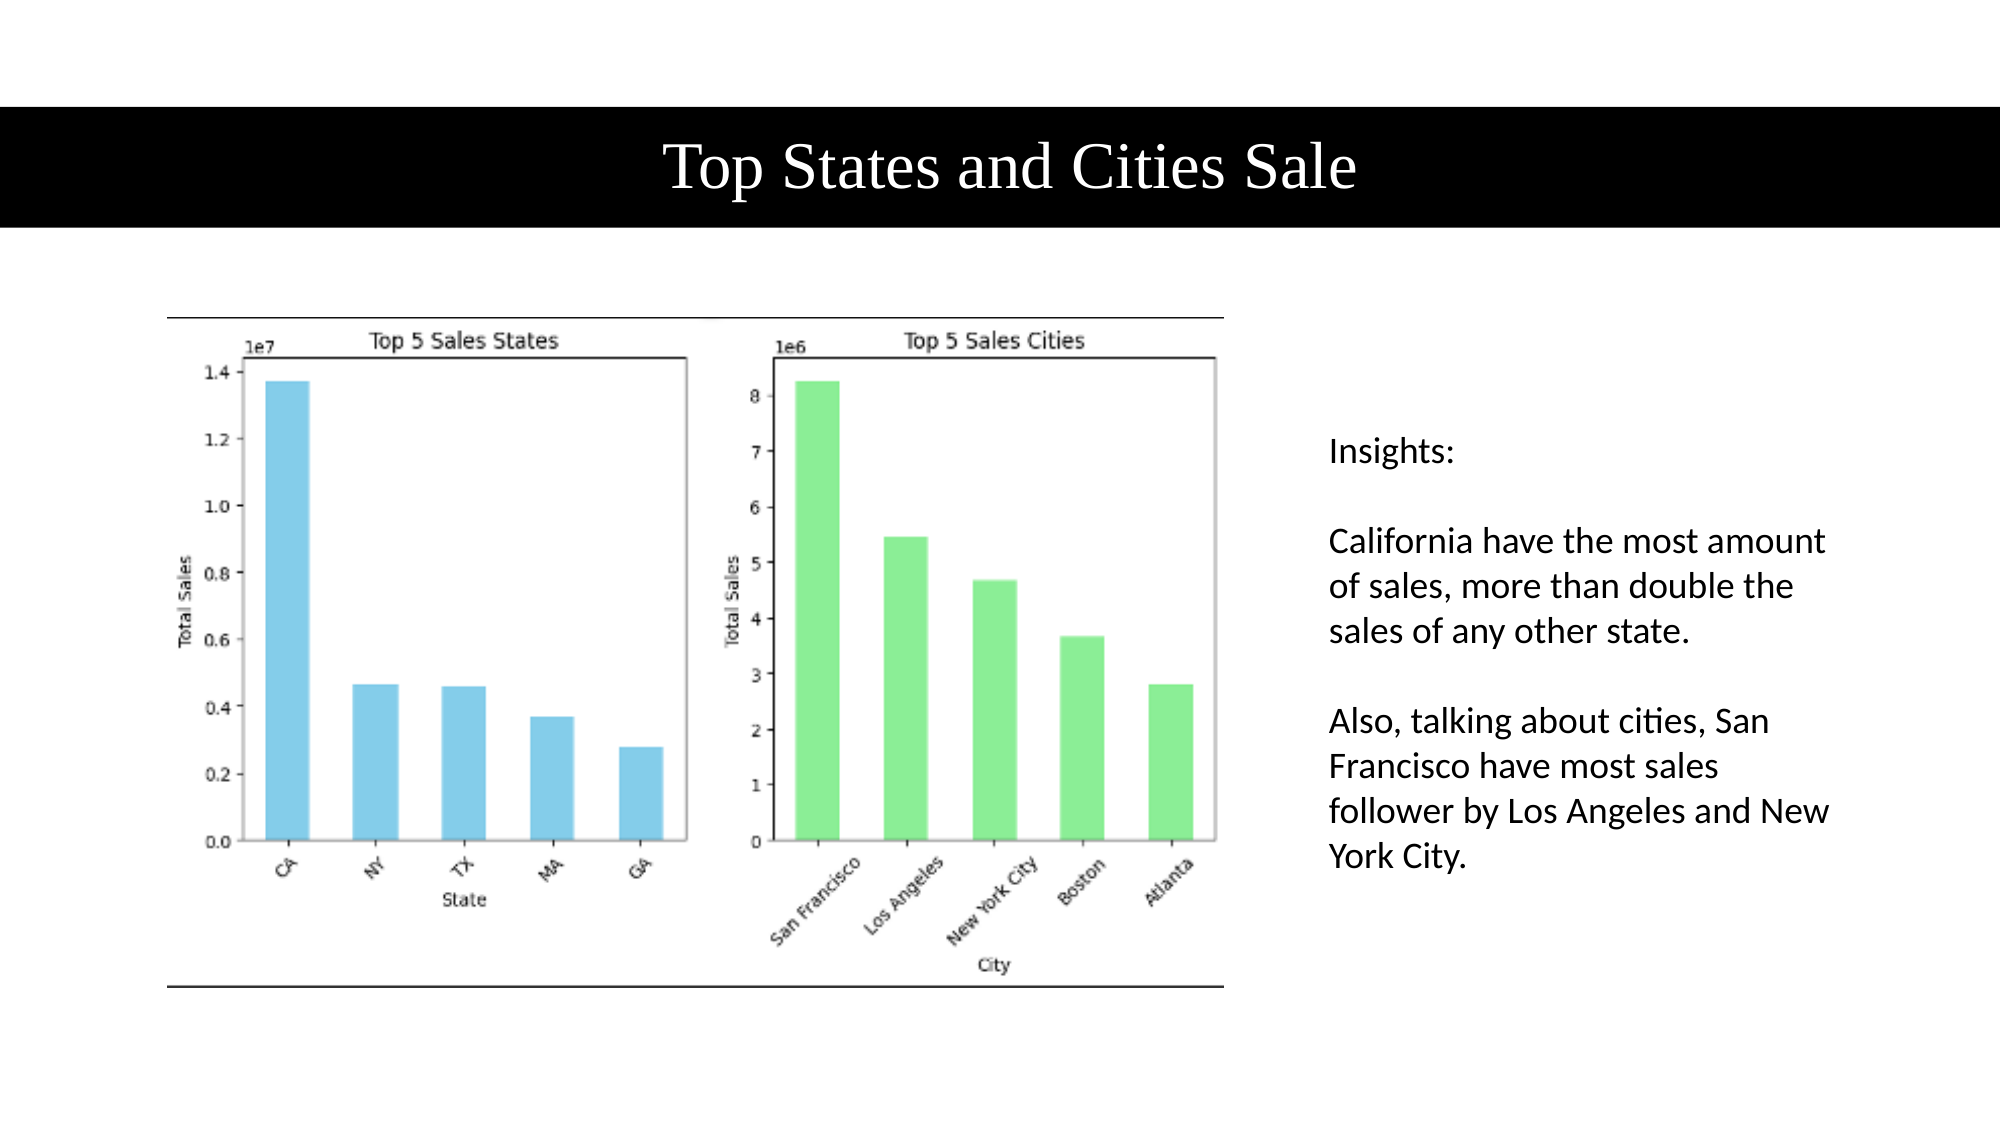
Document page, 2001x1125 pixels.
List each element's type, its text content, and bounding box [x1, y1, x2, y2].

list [167, 317, 1224, 989]
text_box [0, 106, 2000, 229]
text_box Insights: California have the most amount of sales, more than double the sales of any other state. Also, talking about cities, San Francisco have most sales follower by Los Angeles and New York City. [1314, 418, 1855, 883]
title Top States and Cities Sale [91, 105, 1931, 228]
